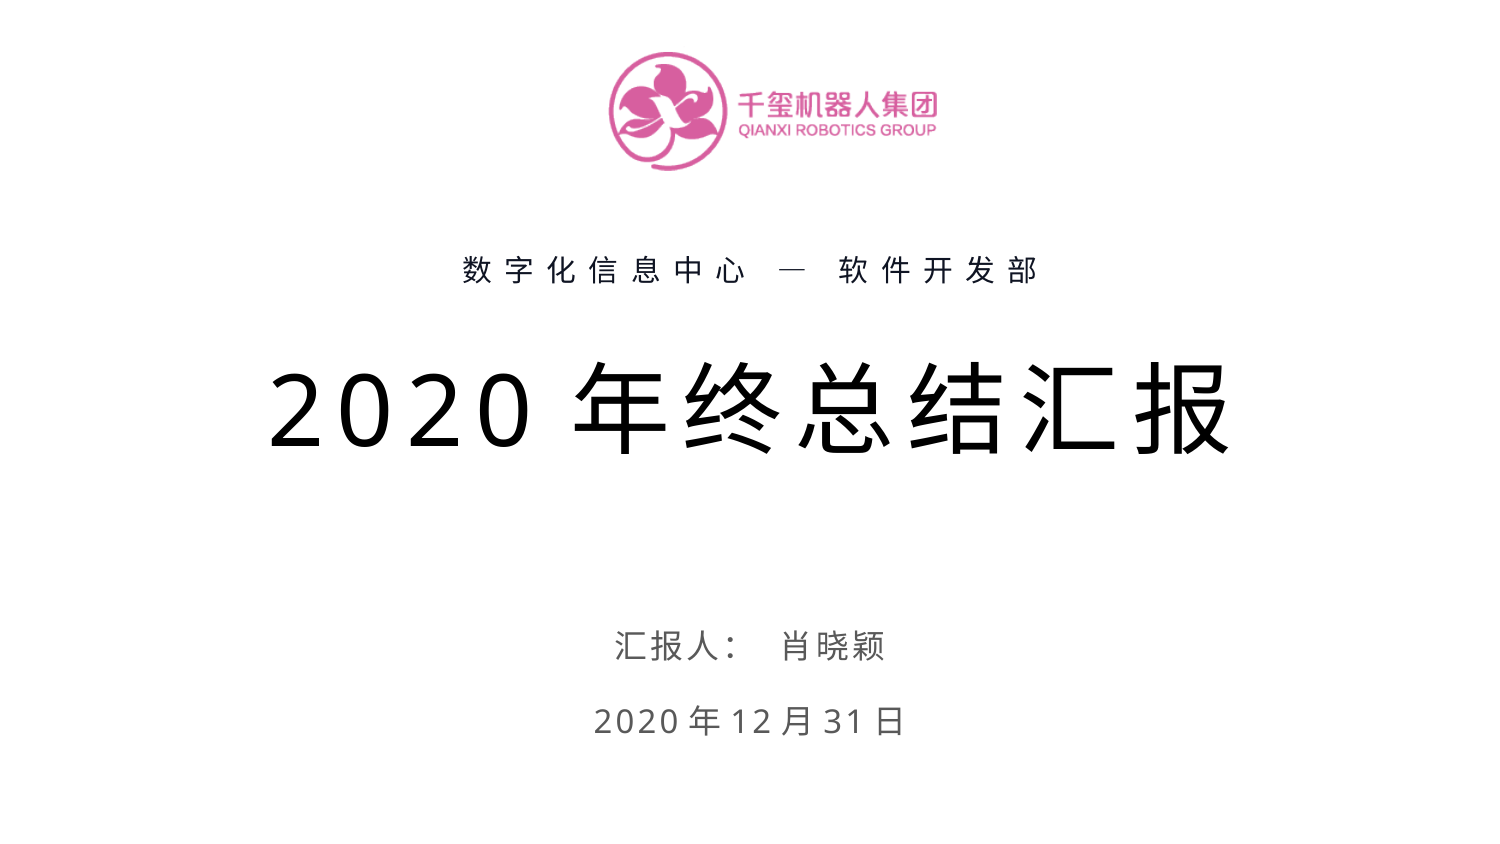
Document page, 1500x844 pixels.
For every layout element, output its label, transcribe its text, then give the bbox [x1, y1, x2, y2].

text_box 汇报人： 肖晓颖 2020年12月31日 [454, 597, 1046, 750]
picture [608, 46, 937, 171]
text_box 数字化信息中心 — 软件开发部 [462, 252, 1038, 288]
text_box 2020年终总结汇报 [267, 346, 1233, 467]
